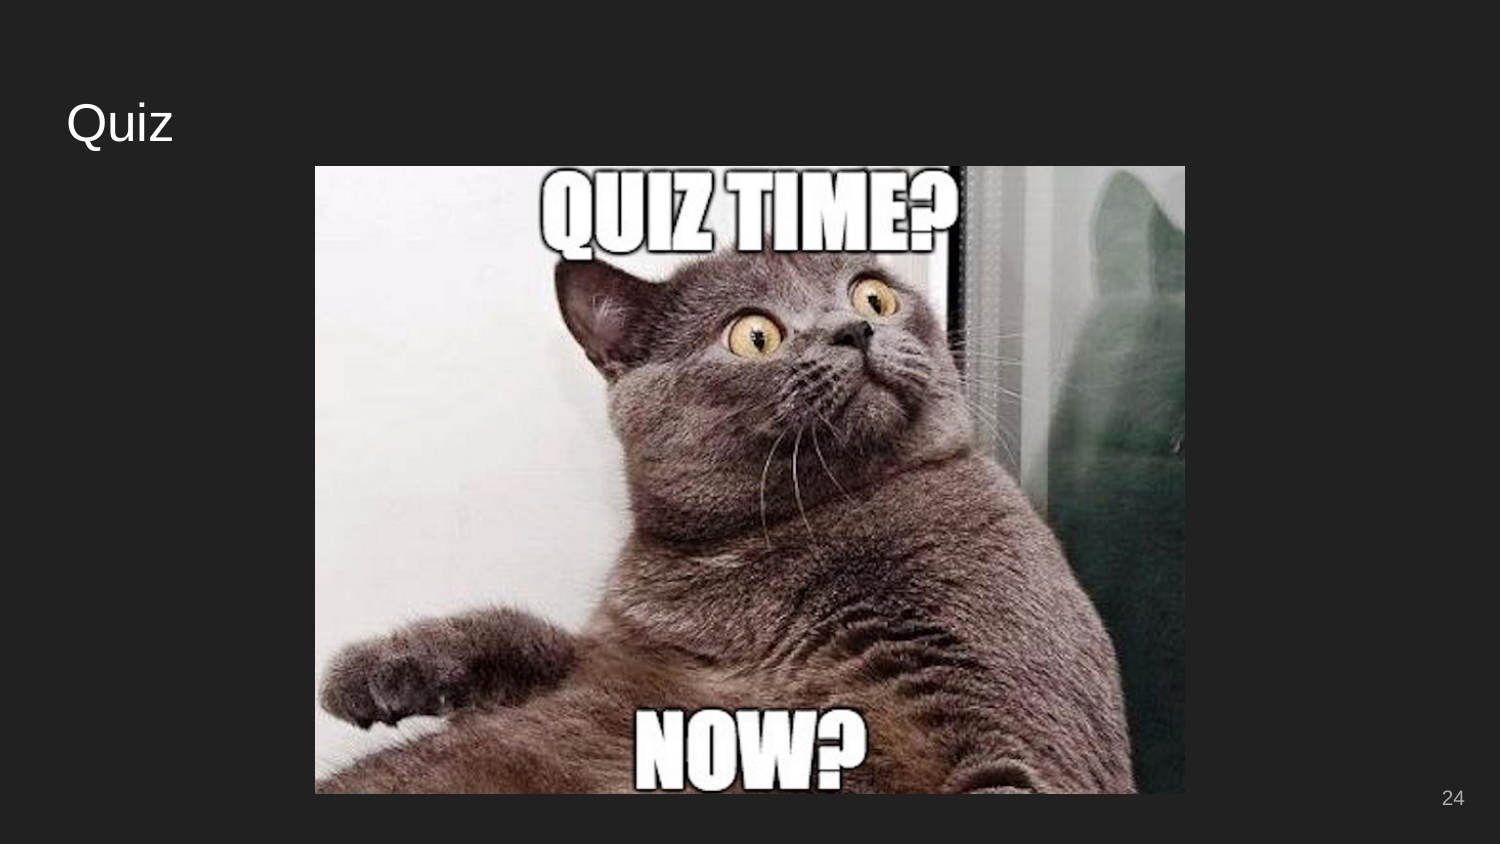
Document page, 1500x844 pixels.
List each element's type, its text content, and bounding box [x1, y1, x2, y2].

picture [315, 166, 1185, 794]
title Quiz [51, 72, 1449, 167]
slide_number ‹#› [1389, 764, 1480, 830]
